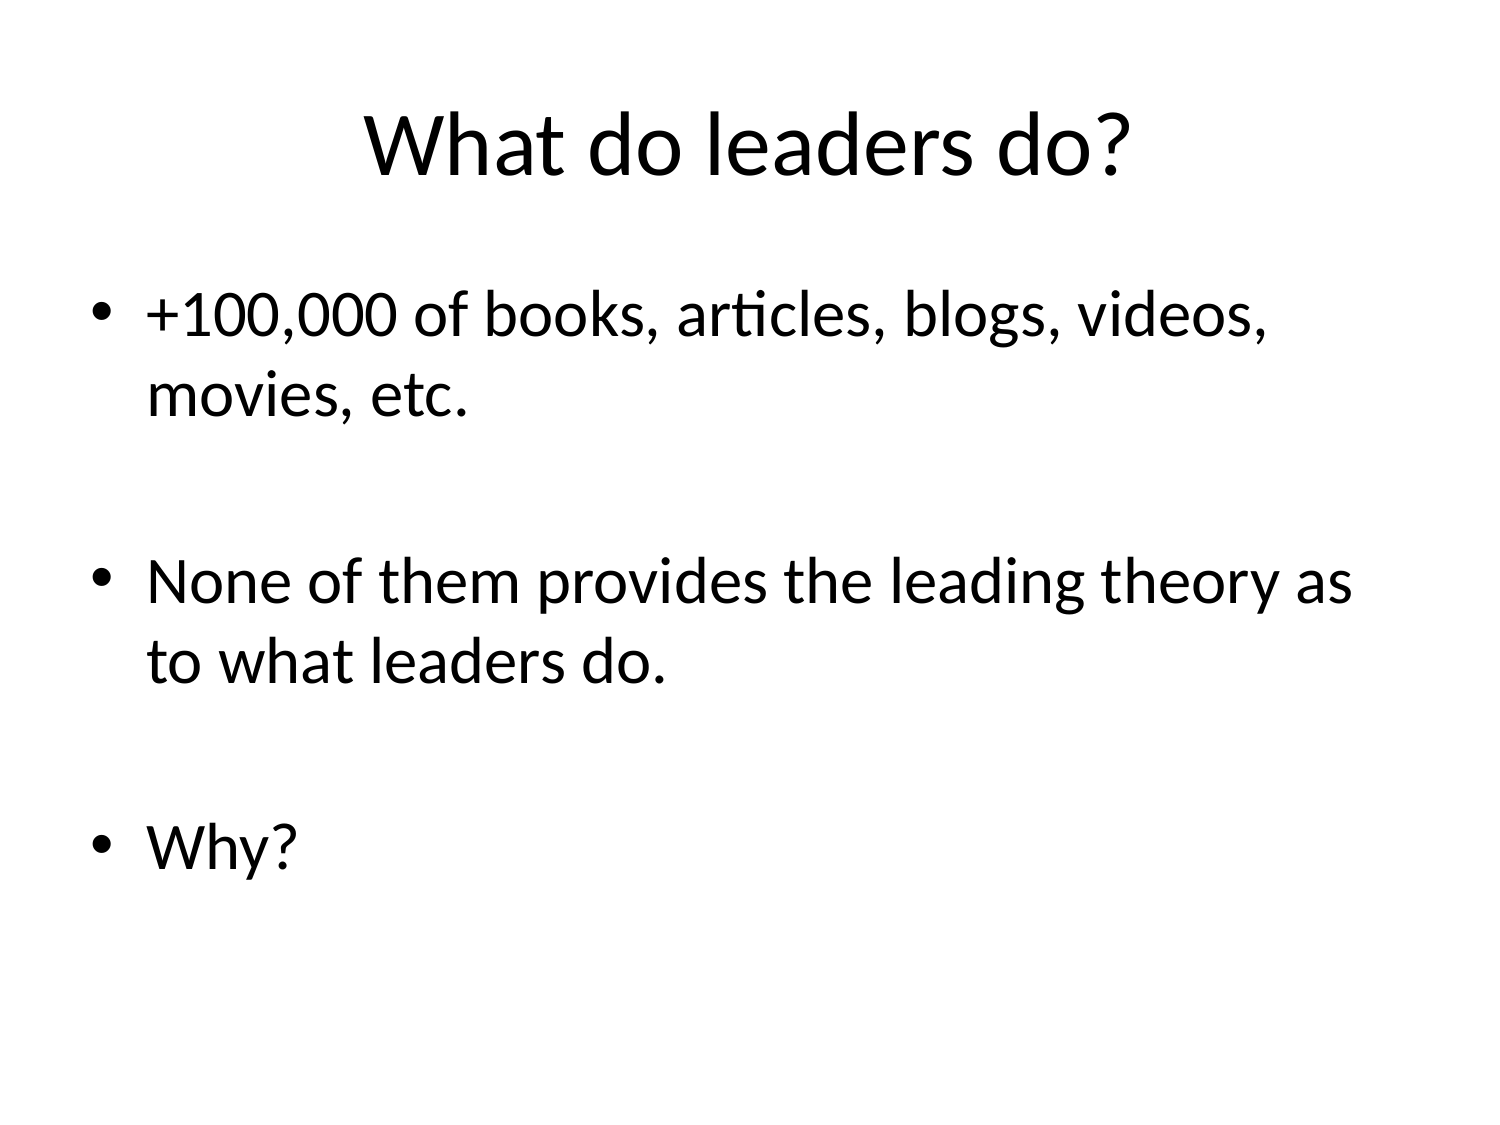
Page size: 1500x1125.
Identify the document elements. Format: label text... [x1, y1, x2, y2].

list +100,000 of books, articles, blogs, videos, movies, etc. None of them provides the leading theory as to what leaders do. Why? [75, 262, 1425, 1005]
title What do leaders do? [75, 45, 1425, 233]
